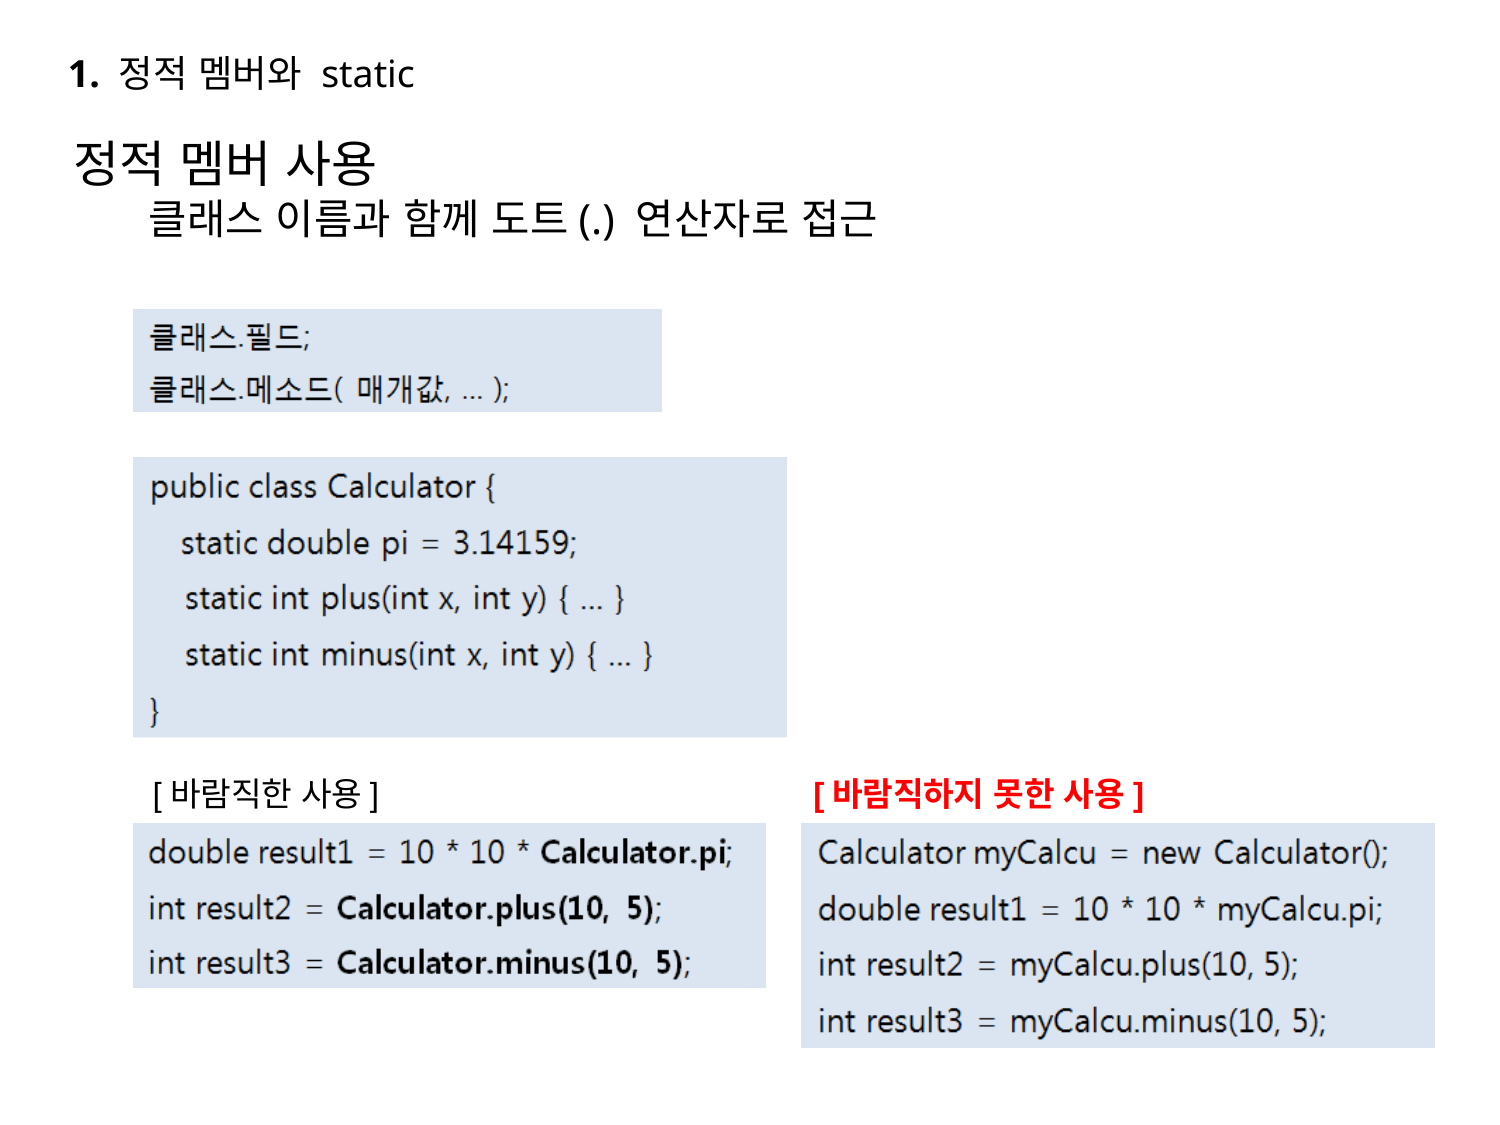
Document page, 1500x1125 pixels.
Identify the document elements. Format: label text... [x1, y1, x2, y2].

text_box [바람직한 사용] [137, 765, 395, 820]
text_box [바람직하지 못한 사용] [798, 765, 1160, 820]
picture [801, 823, 1435, 1048]
text_box 1. 정적 멤버와 static [53, 42, 644, 103]
text_box 정적 멤버 사용 클래스 이름과 함께 도트(.) 연산자로 접근 [58, 125, 1483, 251]
picture [133, 457, 787, 739]
picture [133, 823, 767, 988]
picture [133, 309, 662, 412]
